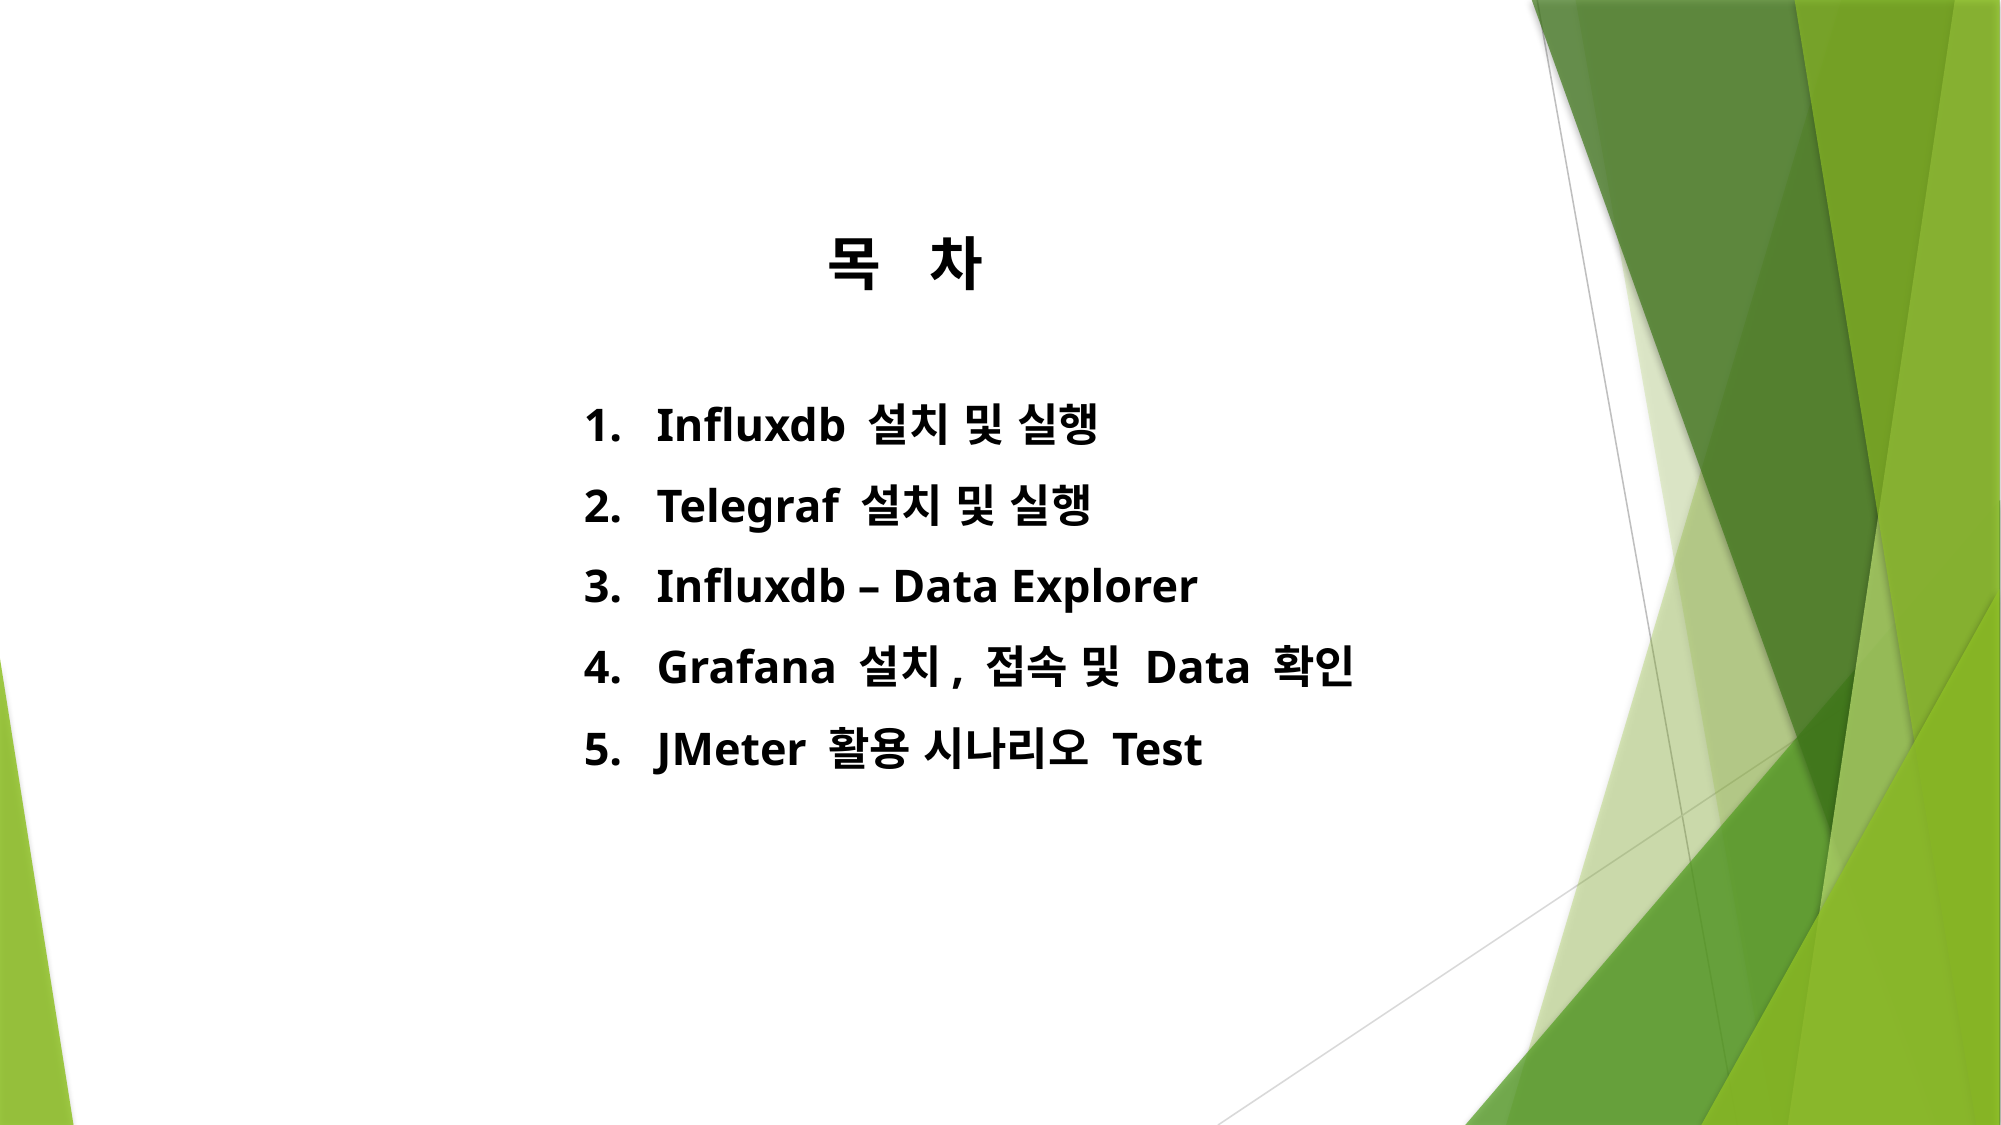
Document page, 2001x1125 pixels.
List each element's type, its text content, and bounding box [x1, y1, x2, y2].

title 목 차 [474, 219, 1337, 298]
text_box Influxdb 설치 및 실행 Telegraf 설치 및 실행 Influxdb – Data Explorer Grafana 설치, 접속 및 Data 확인 JMeter 활용 시나리오 Test [568, 361, 1432, 787]
